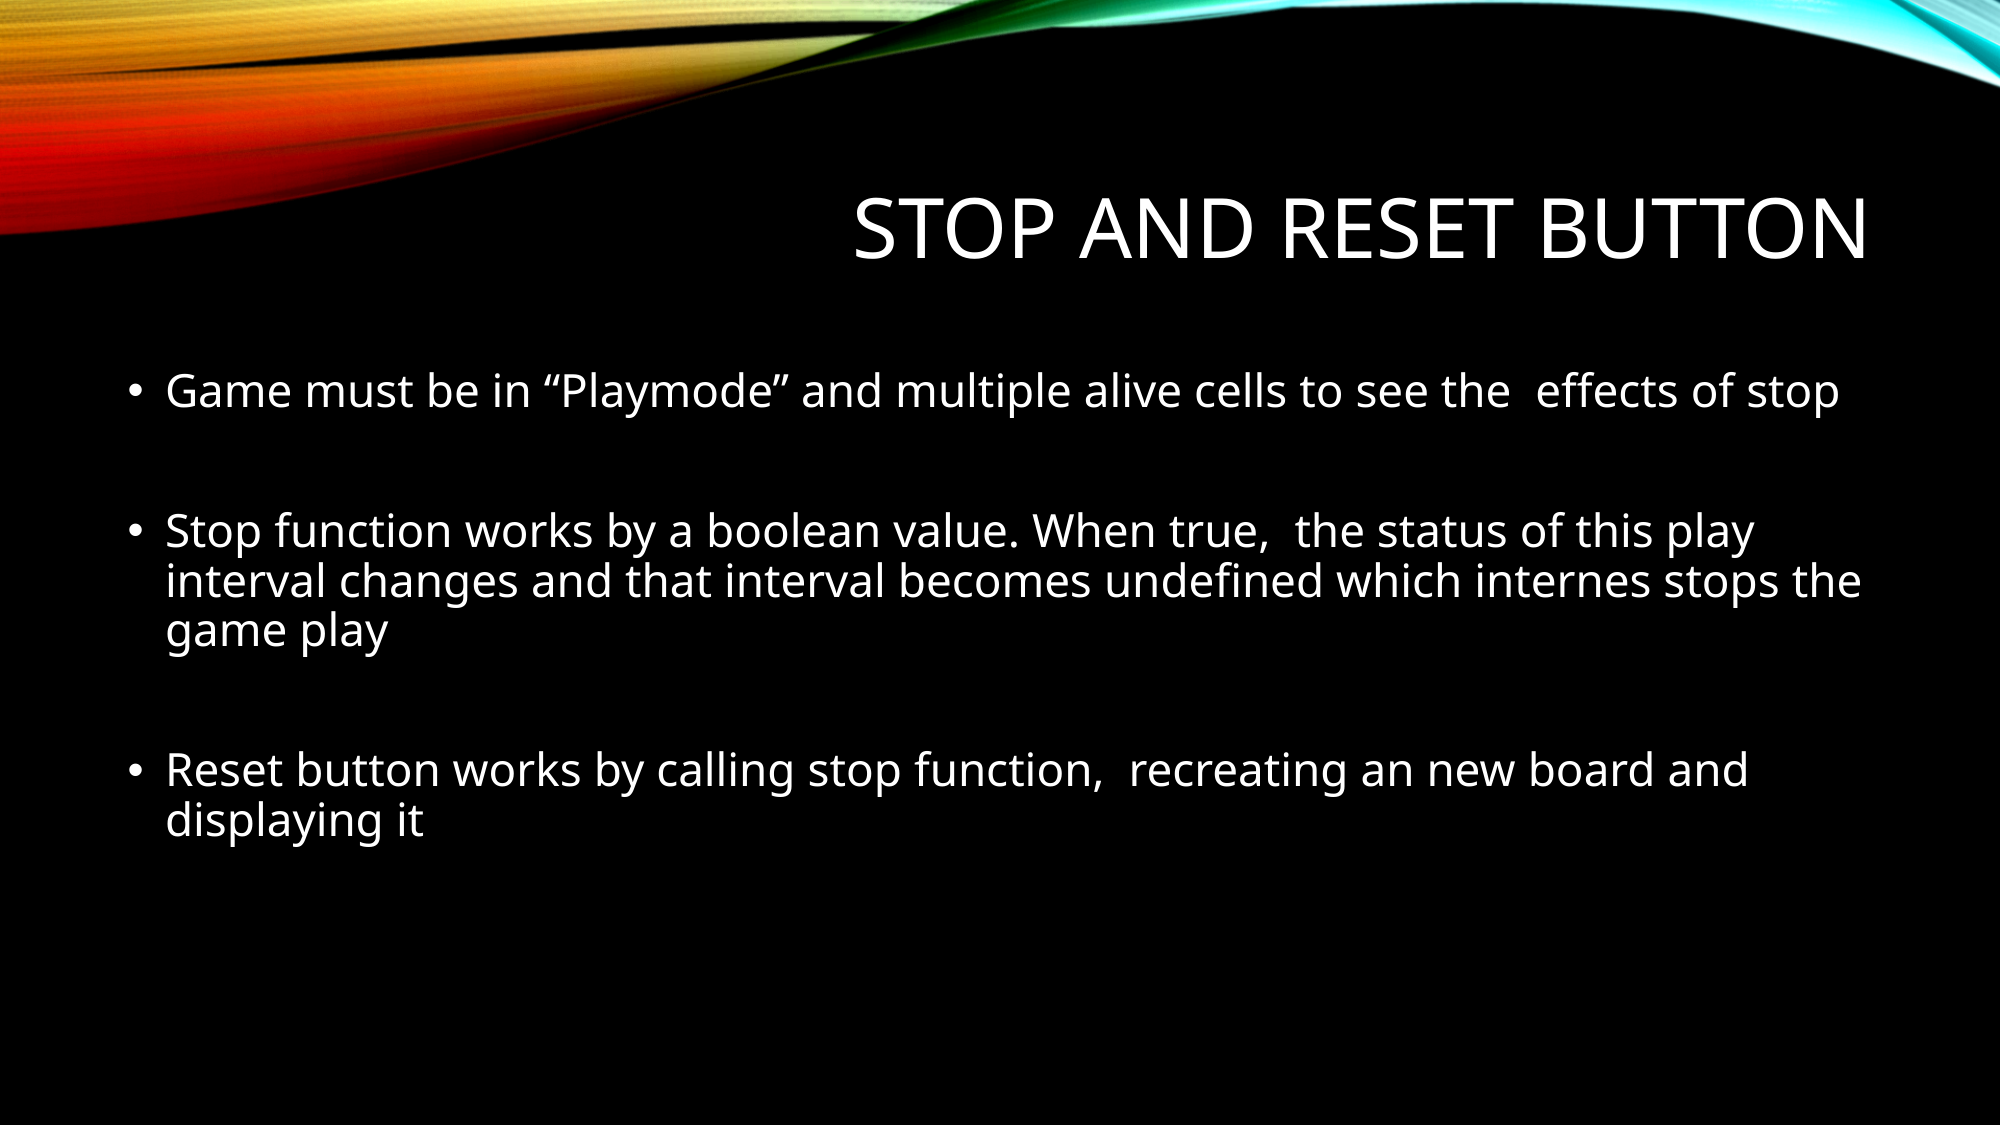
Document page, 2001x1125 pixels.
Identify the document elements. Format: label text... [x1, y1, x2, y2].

list Game must be in “Playmode” and multiple alive cells to see the effects of stop Stop function works by a boolean value. When true, the status of this play interval changes and that interval becomes undefined which internes stops the game play Reset button works by calling stop function, recreating an new board and displaying it [112, 360, 1888, 1021]
title Stop and reset button [474, 125, 1888, 338]
picture [0, 0, 2000, 237]
